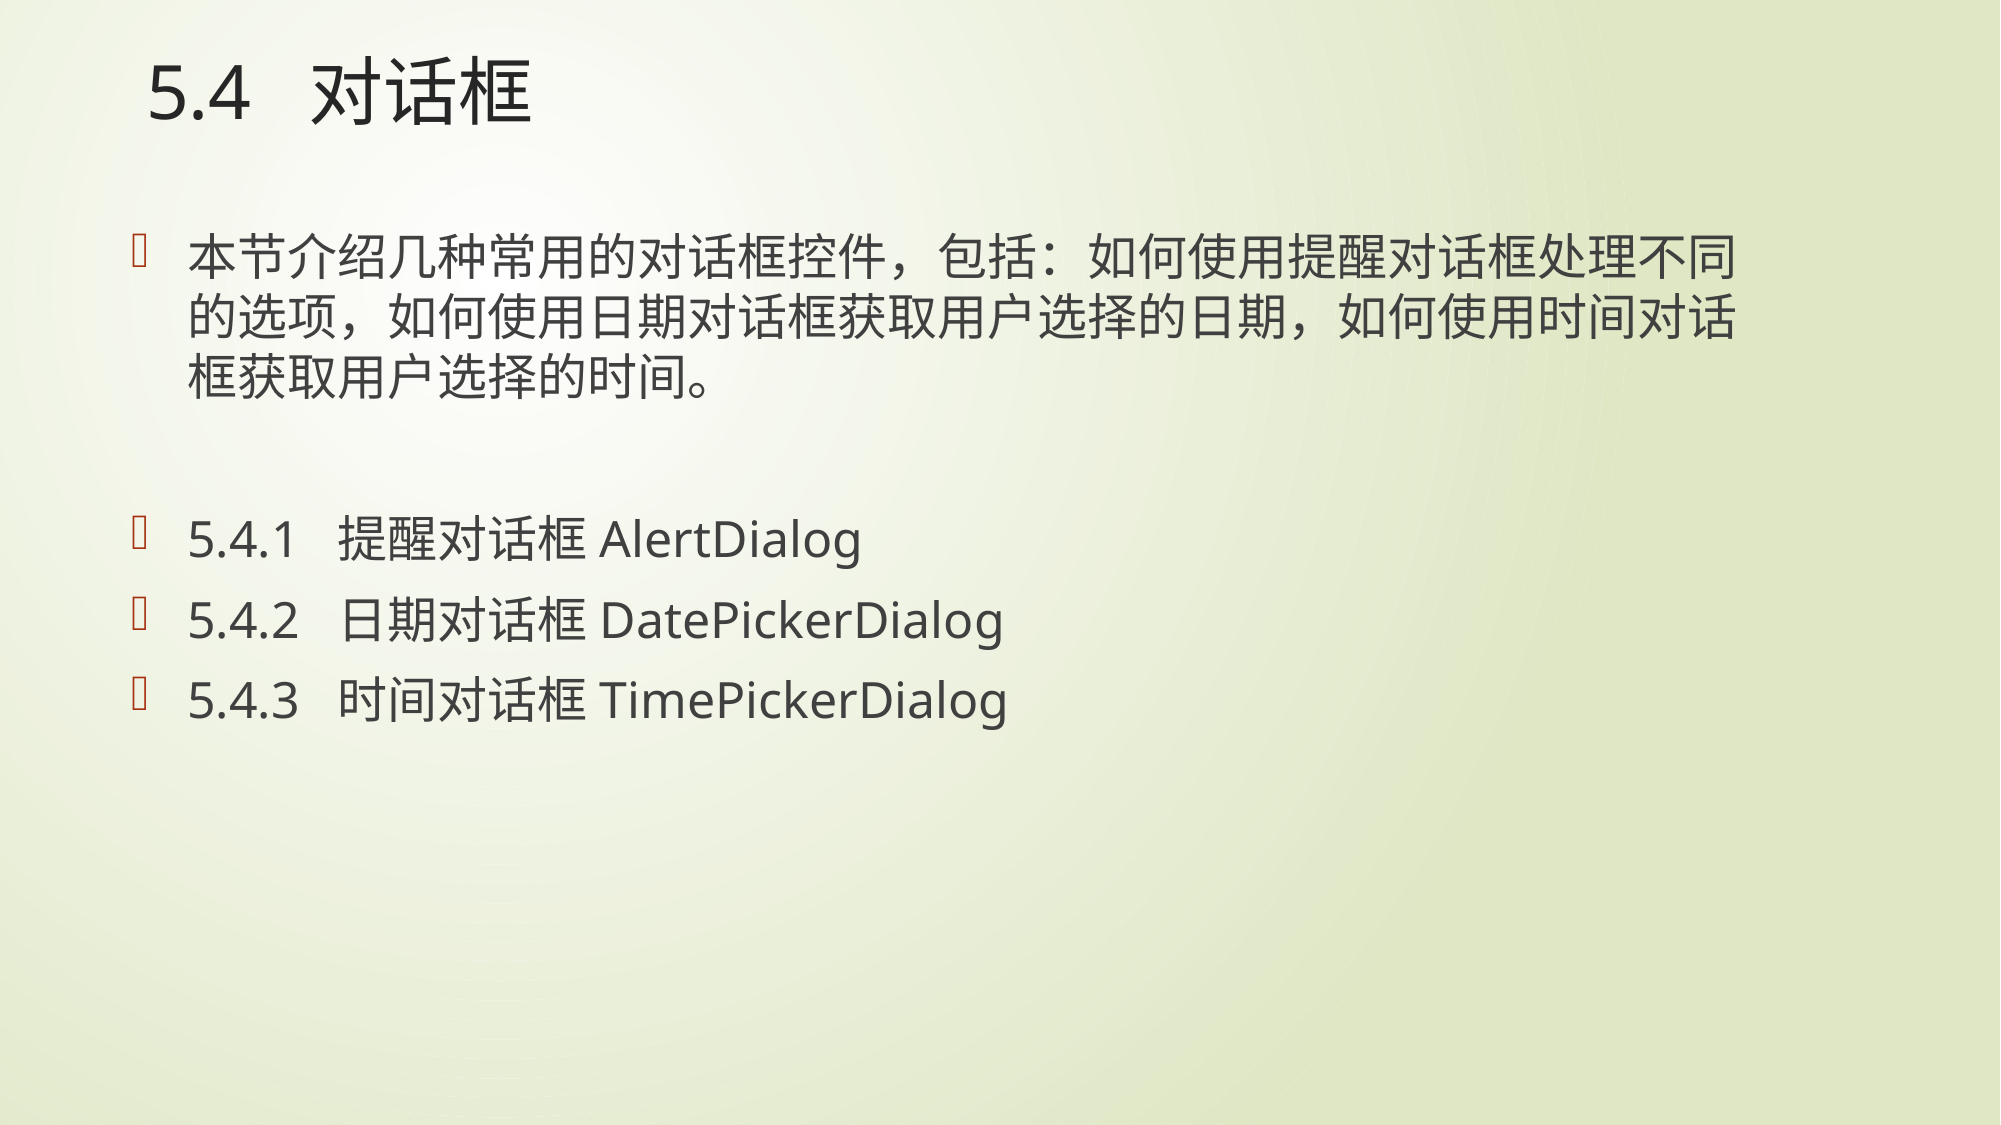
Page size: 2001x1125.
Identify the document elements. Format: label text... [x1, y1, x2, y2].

list 本节介绍几种常用的对话框控件，包括：如何使用提醒对话框处理不同的选项，如何使用日期对话框获取用户选择的日期，如何使用时间对话框获取用户选择的时间。 5.4.1 提醒对话框AlertDialog 5.4.2 日期对话框DatePickerDialog 5.4.3 时间对话框TimePickerDialog [116, 218, 1772, 955]
title 5.4 对话框 [131, 36, 1772, 156]
